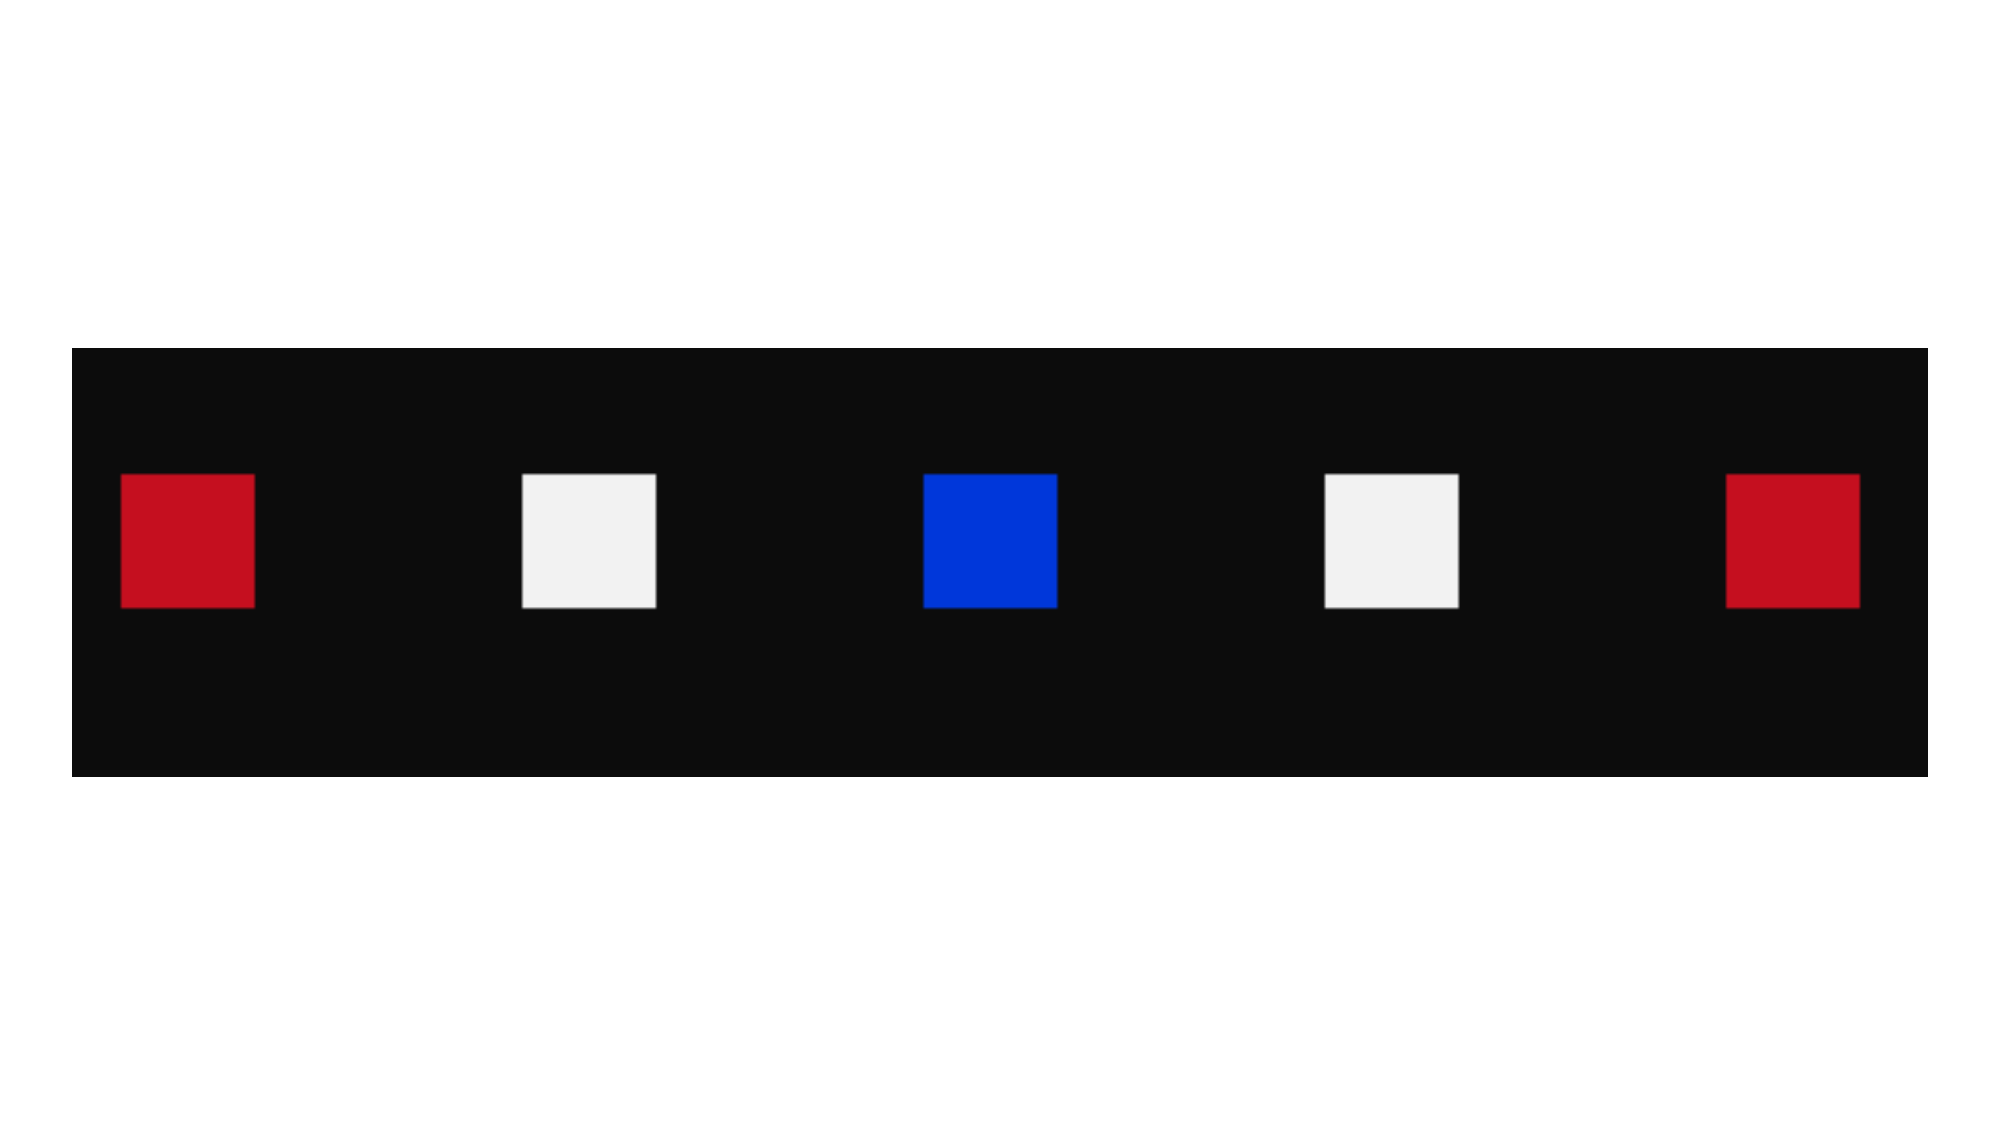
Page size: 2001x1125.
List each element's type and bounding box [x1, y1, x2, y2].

picture [72, 348, 1928, 777]
